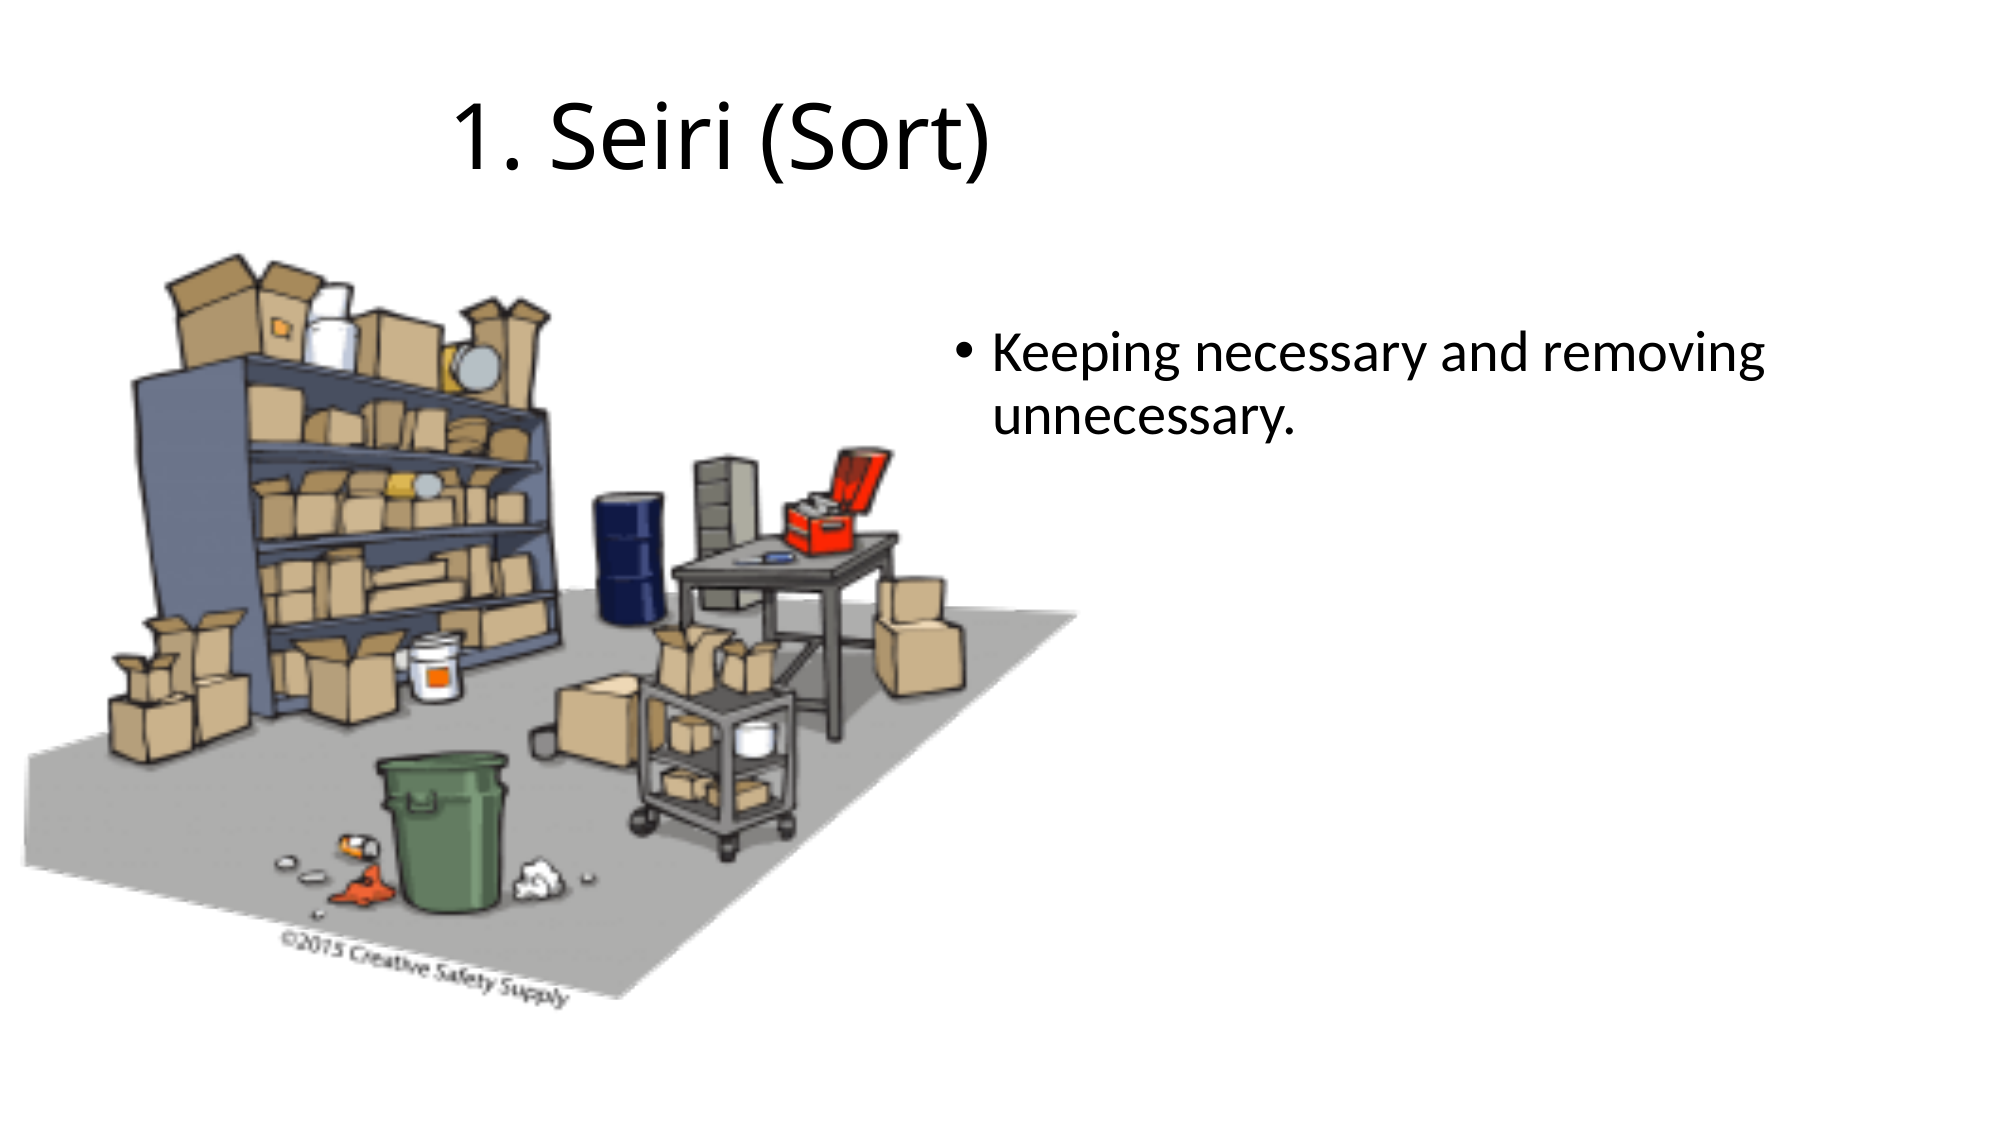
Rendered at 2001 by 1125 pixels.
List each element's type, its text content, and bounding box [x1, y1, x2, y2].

picture [0, 182, 1135, 1029]
text_box 1. Seiri (Sort) [433, 31, 2000, 249]
text_box Keeping necessary and removing unnecessary. [1139, 314, 2000, 1028]
